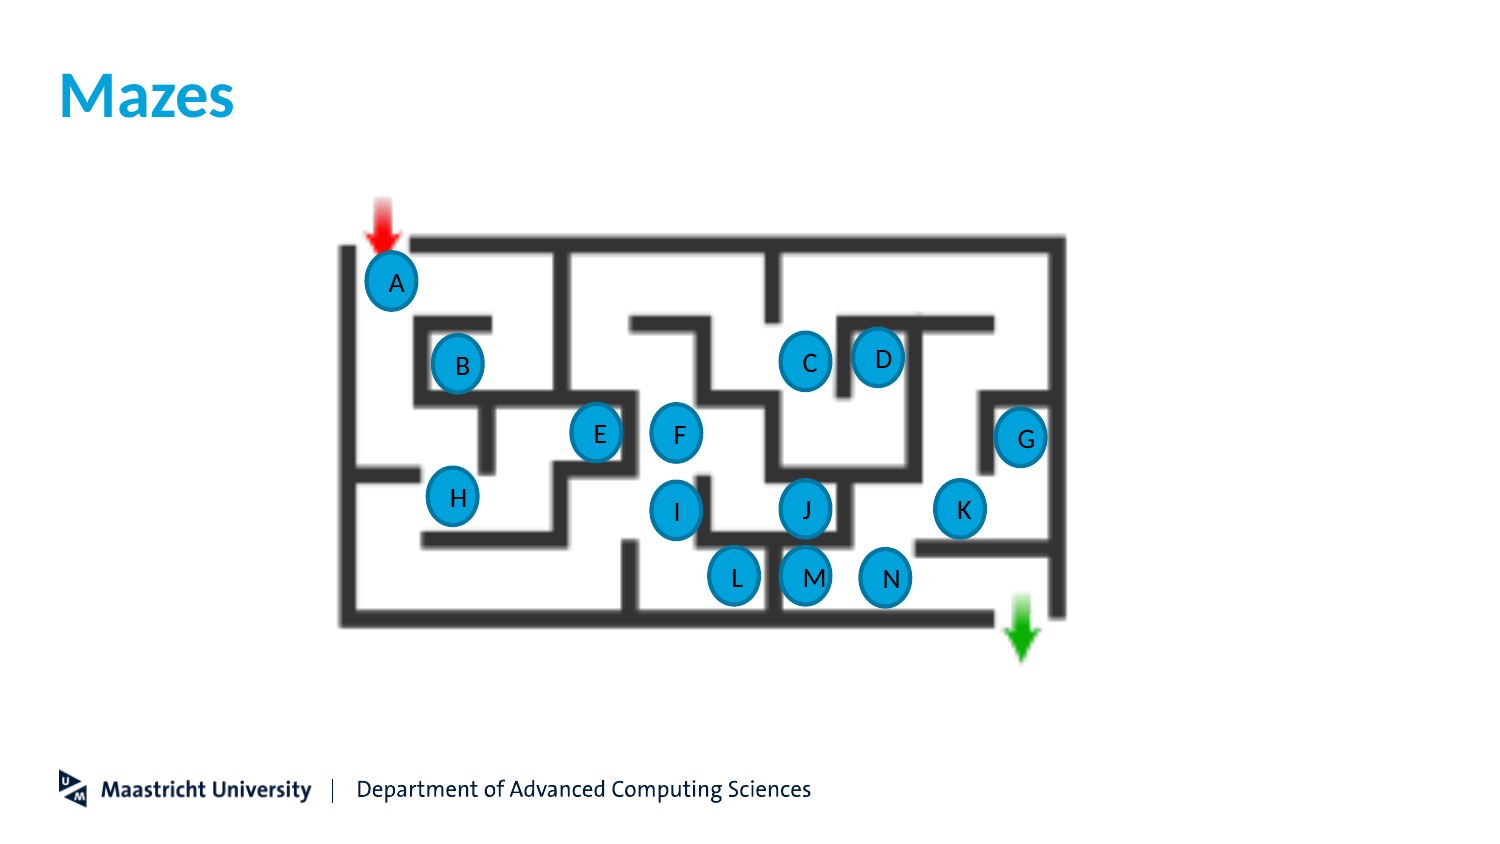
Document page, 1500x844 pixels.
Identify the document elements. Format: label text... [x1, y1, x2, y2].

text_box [306, 176, 1096, 690]
title Mazes [59, 50, 1425, 144]
